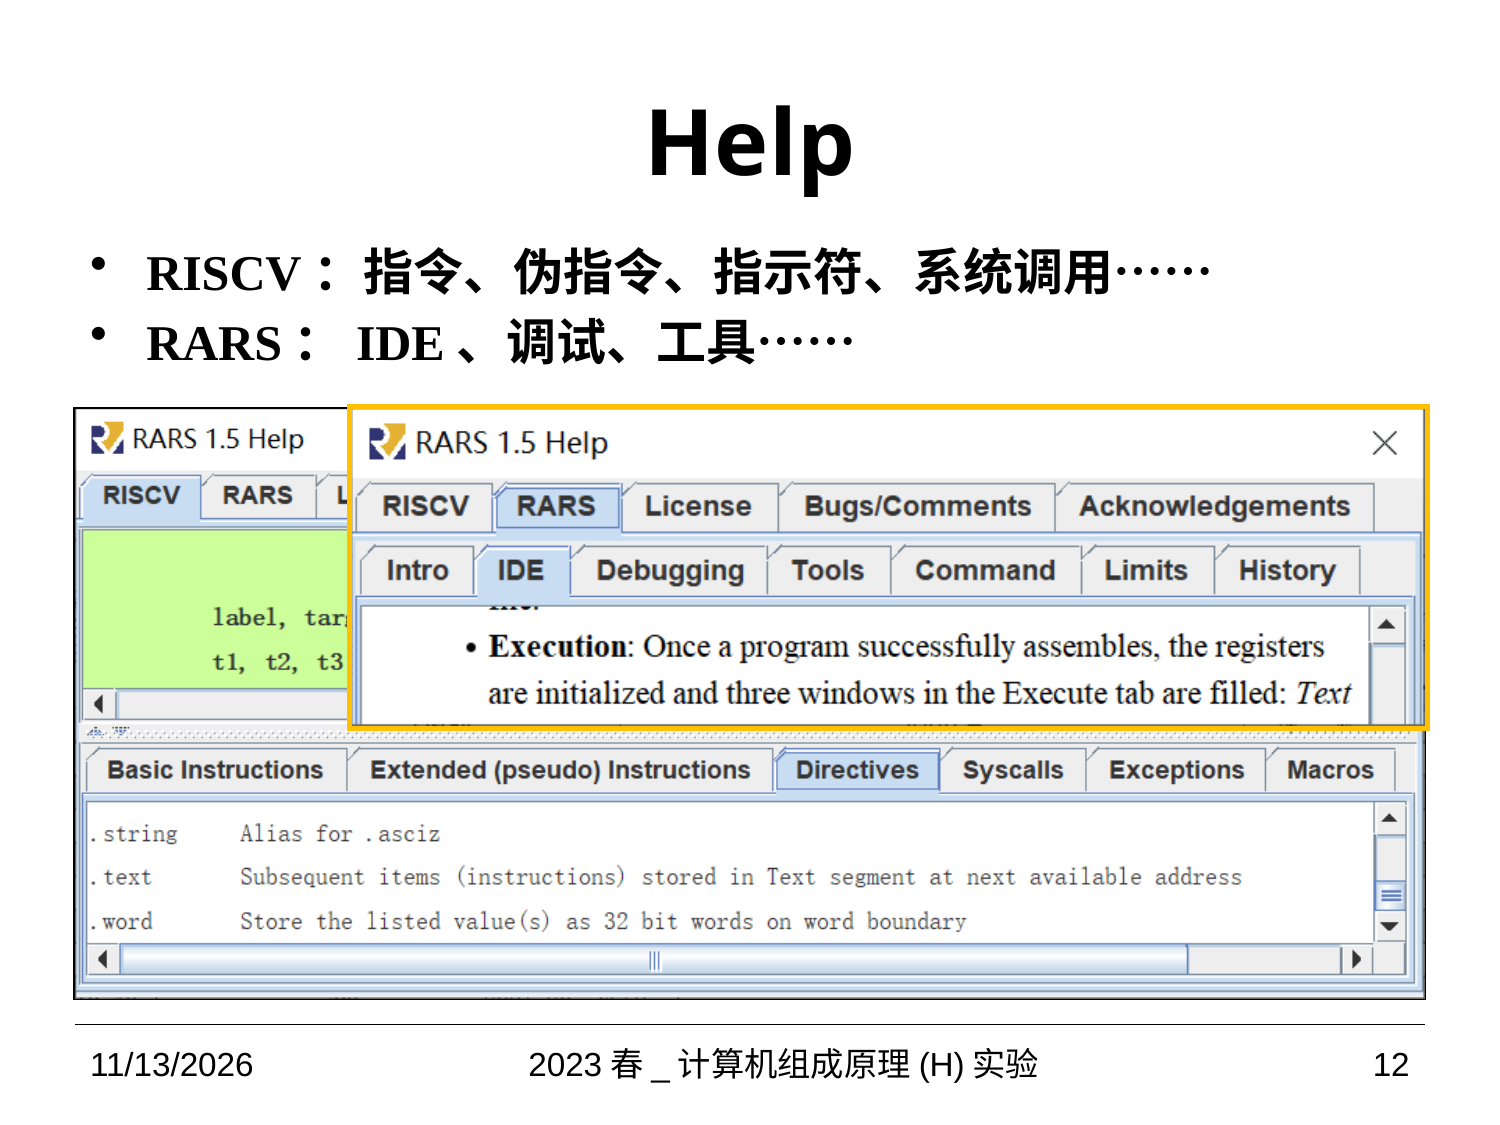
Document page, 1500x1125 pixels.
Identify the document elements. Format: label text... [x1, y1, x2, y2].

list RISCV：指令、伪指令、指示符、系统调用…… RARS：IDE、调试、工具…… [75, 232, 1425, 407]
slide_number 12 [1149, 1024, 1426, 1103]
title Help [75, 45, 1425, 232]
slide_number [74, 1024, 426, 1103]
footer 2023春_计算机组成原理(H)实验 [426, 1024, 1149, 1103]
picture [74, 408, 1426, 1000]
